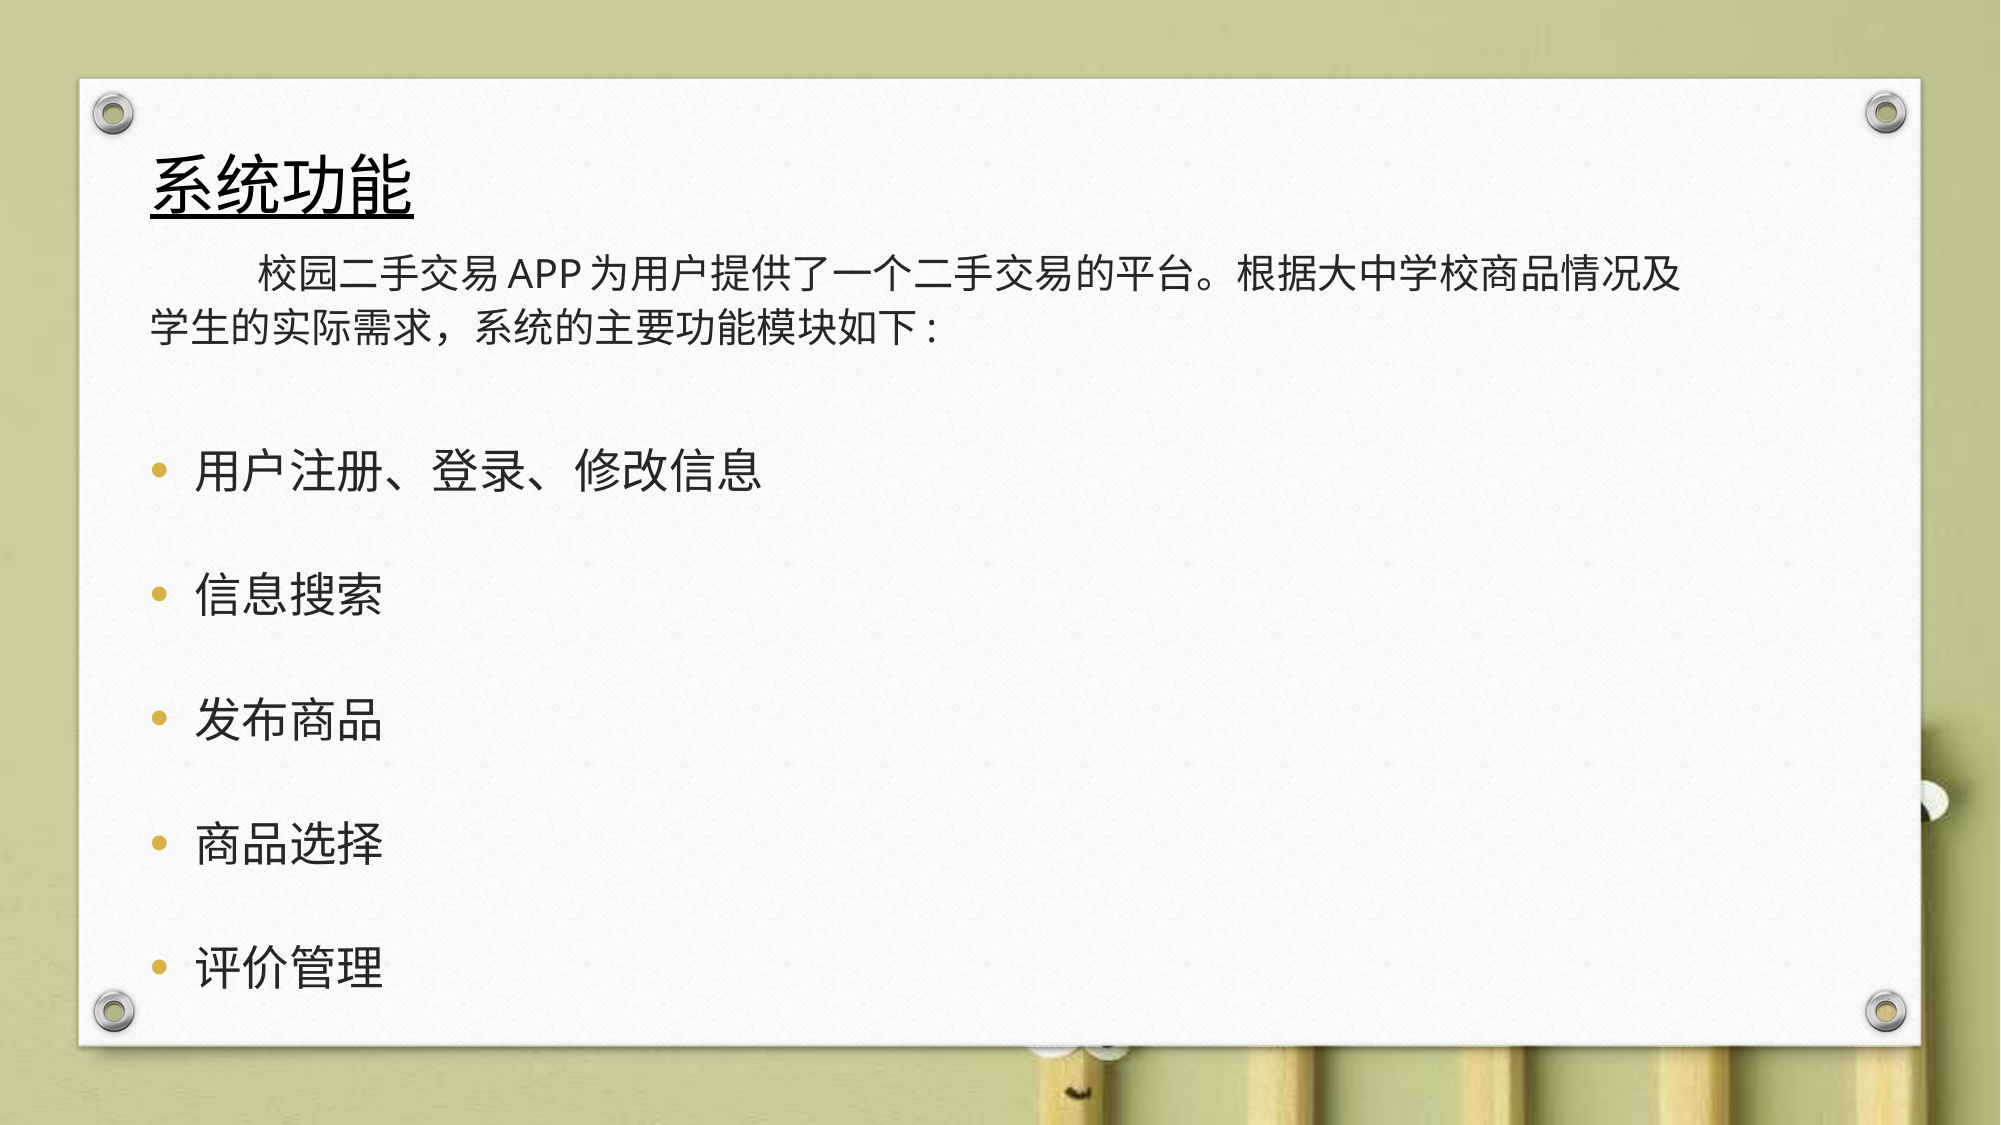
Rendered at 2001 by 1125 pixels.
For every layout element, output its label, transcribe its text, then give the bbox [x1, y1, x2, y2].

title 系统功能 校园二手交易APP为用户提供了一个二手交易的平台。根据大中学校商品情况及学生的实际需求，系统的主要功能模块如下: [134, 134, 1721, 359]
list 用户注册、登录、修改信息 信息搜索 发布商品 商品选择 评价管理 [134, 393, 846, 1009]
picture [0, 0, 2001, 1125]
